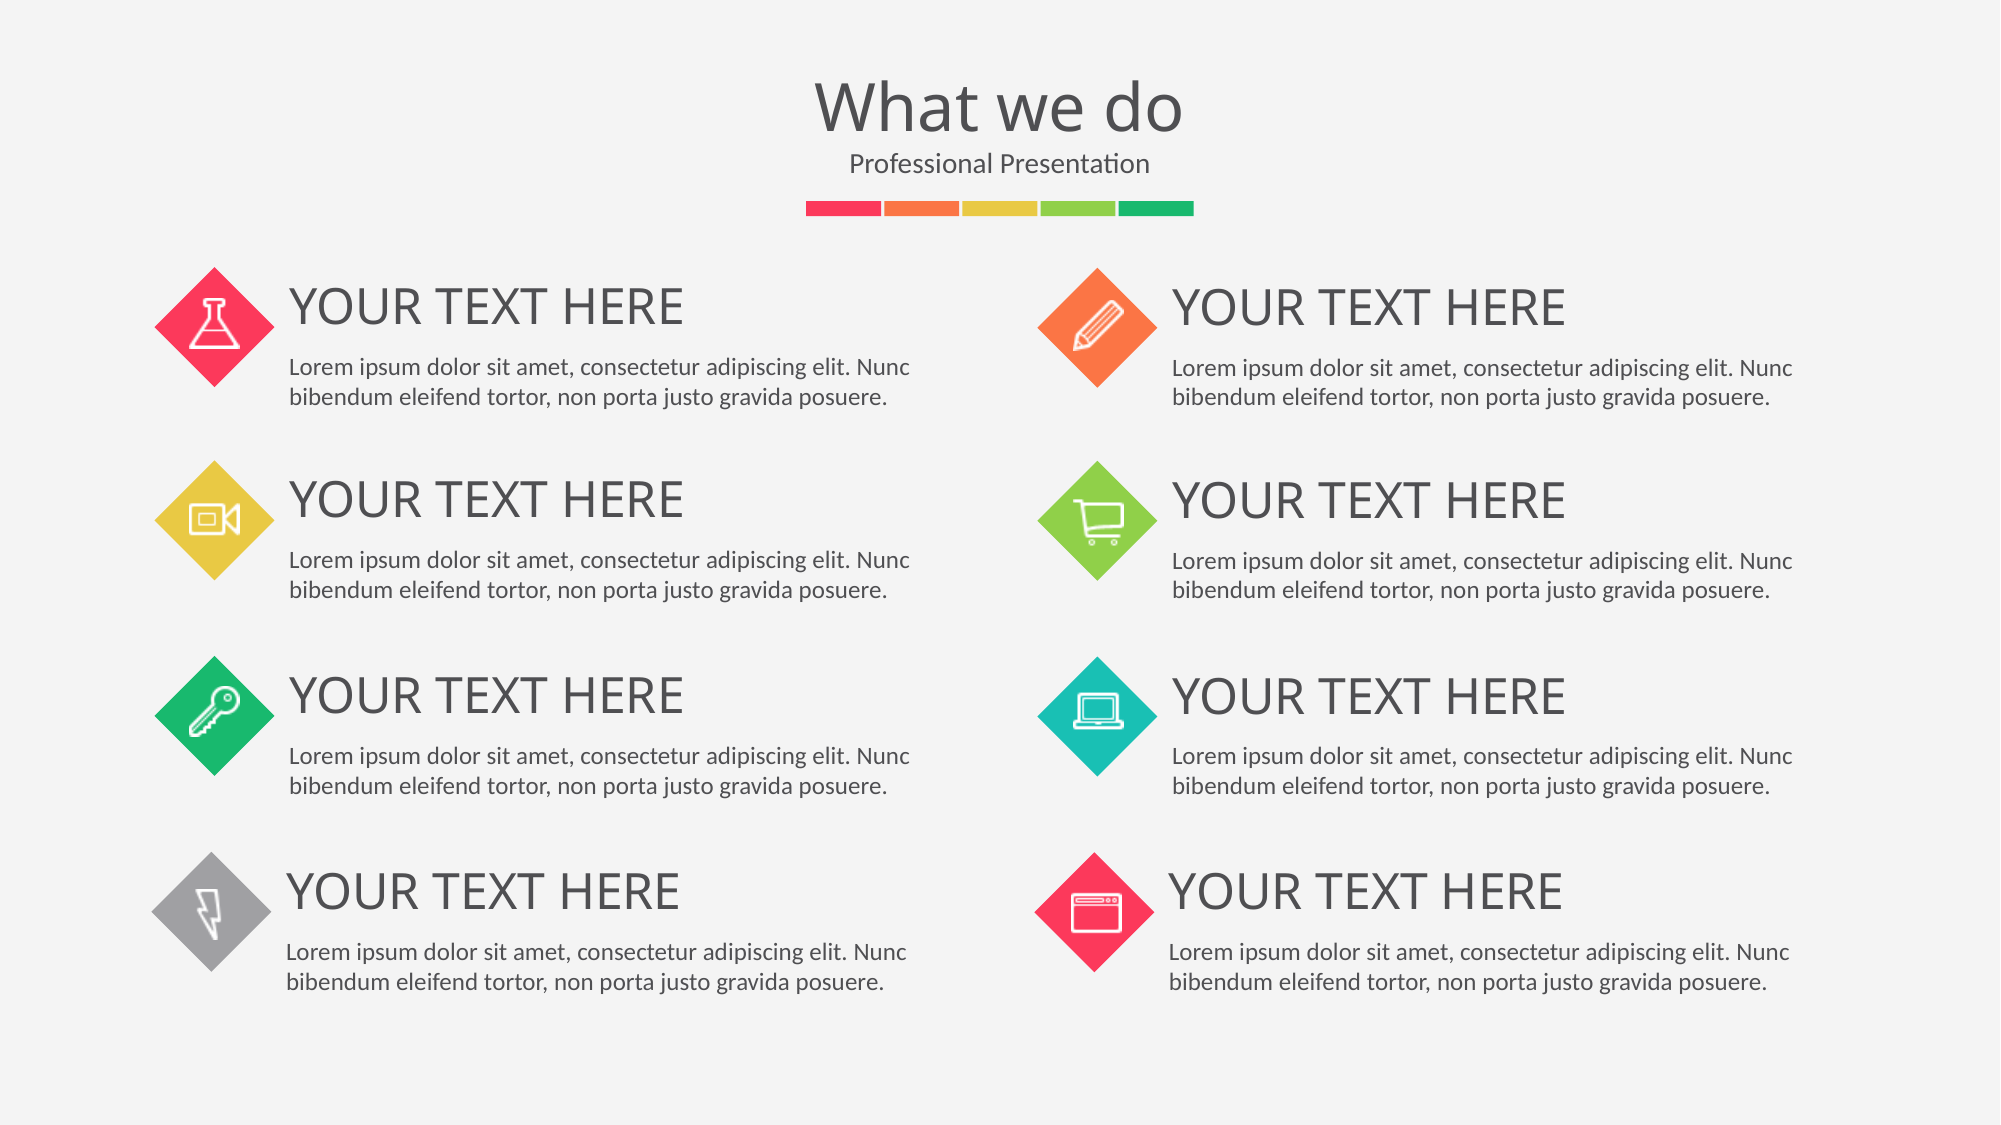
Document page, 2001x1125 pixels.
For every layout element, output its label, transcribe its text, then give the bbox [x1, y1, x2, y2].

text_box Lorem ipsum dolor sit amet, consectetur adipiscing elit. Nunc bibendum eleifend tortor, non porta justo gravida posuere. [274, 536, 962, 611]
text_box YOUR TEXT HERE [1157, 656, 1846, 732]
text_box [1035, 266, 1157, 390]
text_box [153, 458, 274, 582]
text_box YOUR TEXT HERE [1154, 852, 1843, 928]
picture [1073, 498, 1124, 549]
text_box [153, 654, 274, 778]
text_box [0, 57, 2000, 217]
text_box Lorem ipsum dolor sit amet, consectetur adipiscing elit. Nunc bibendum eleifend tortor, non porta justo gravida posuere. [1157, 536, 1845, 612]
picture [189, 298, 240, 349]
text_box YOUR TEXT HERE [1157, 267, 1846, 343]
text_box Lorem ipsum dolor sit amet, consectetur adipiscing elit. Nunc bibendum eleifend tortor, non porta justo gravida posuere. [1157, 343, 1845, 419]
picture [189, 494, 240, 545]
text_box Lorem ipsum dolor sit amet, consectetur adipiscing elit. Nunc bibendum eleifend tortor, non porta justo gravida posuere. [274, 731, 962, 807]
text_box YOUR TEXT HERE [1157, 460, 1846, 536]
text_box Lorem ipsum dolor sit amet, consectetur adipiscing elit. Nunc bibendum eleifend tortor, non porta justo gravida posuere. [271, 927, 959, 1003]
text_box YOUR TEXT HERE [274, 460, 963, 536]
text_box [1035, 655, 1157, 779]
picture [1073, 685, 1124, 736]
picture [189, 686, 240, 737]
text_box YOUR TEXT HERE [271, 851, 960, 927]
picture [1073, 300, 1124, 351]
text_box Lorem ipsum dolor sit amet, consectetur adipiscing elit. Nunc bibendum eleifend tortor, non porta justo gravida posuere. [1154, 928, 1842, 1003]
text_box Lorem ipsum dolor sit amet, consectetur adipiscing elit. Nunc bibendum eleifend tortor, non porta justo gravida posuere. [1157, 732, 1845, 808]
text_box [1035, 459, 1157, 583]
text_box Lorem ipsum dolor sit amet, consectetur adipiscing elit. Nunc bibendum eleifend tortor, non porta justo gravida posuere. [274, 343, 962, 418]
text_box YOUR TEXT HERE [274, 656, 963, 731]
text_box [153, 265, 274, 389]
text_box [1032, 850, 1154, 974]
picture [183, 889, 234, 940]
picture [1071, 887, 1122, 938]
text_box [149, 850, 271, 974]
text_box YOUR TEXT HERE [274, 267, 963, 342]
